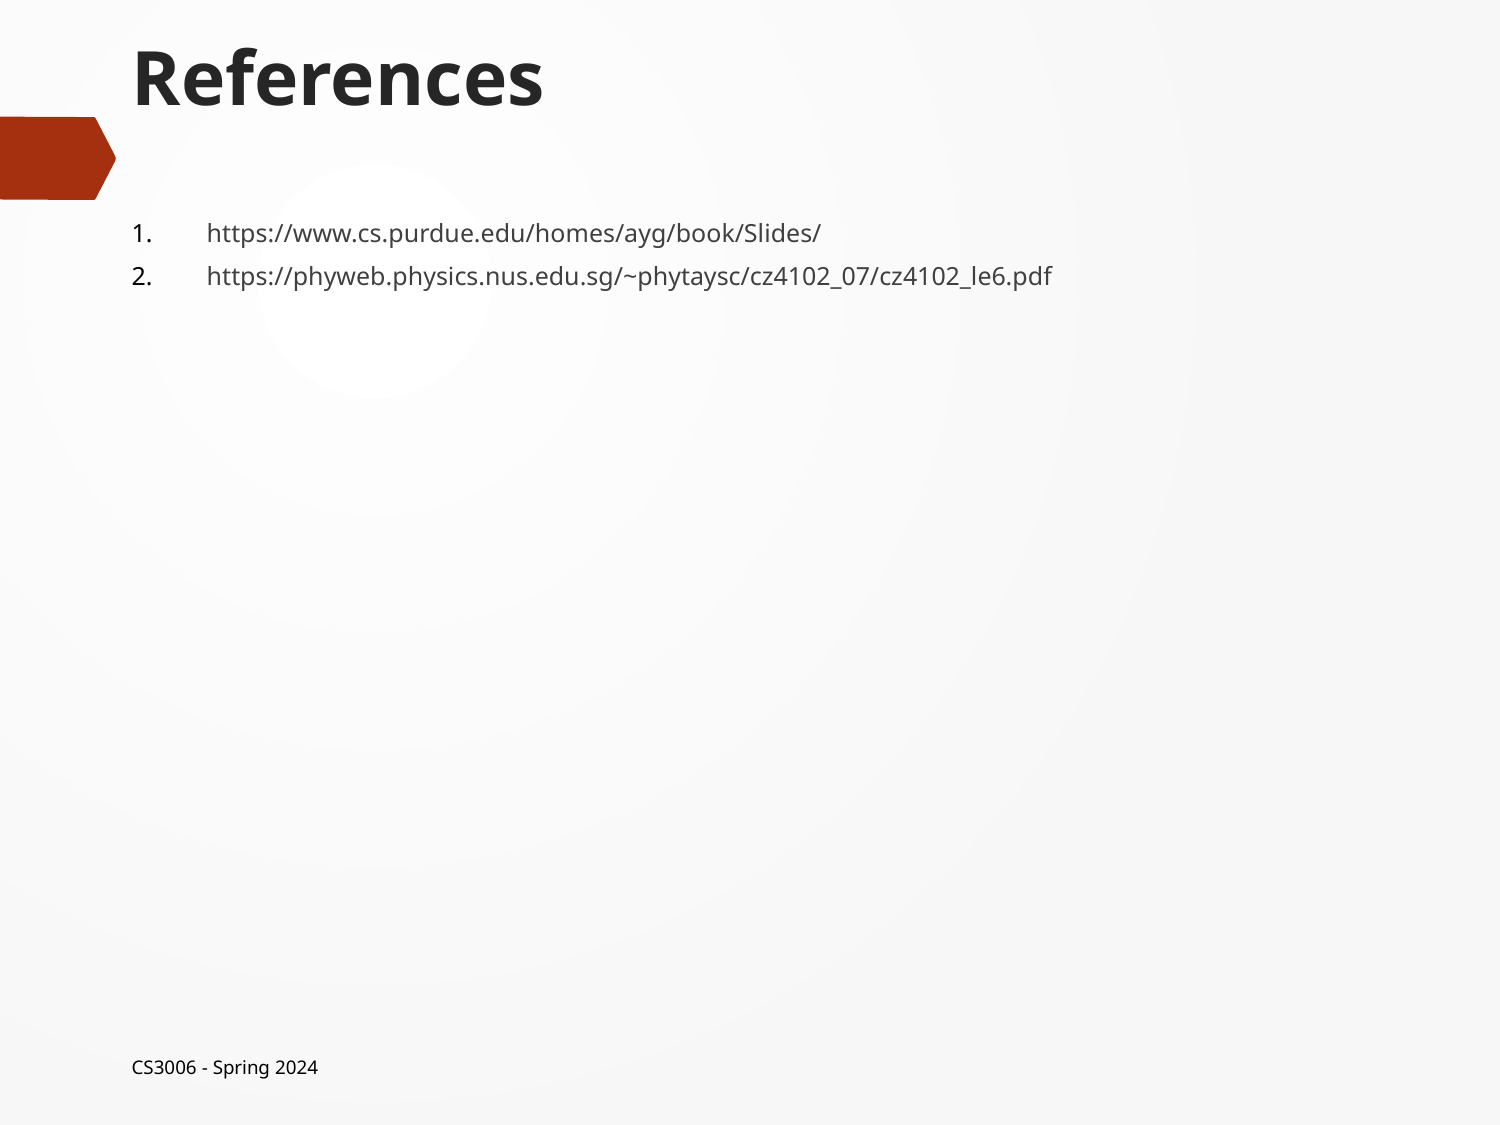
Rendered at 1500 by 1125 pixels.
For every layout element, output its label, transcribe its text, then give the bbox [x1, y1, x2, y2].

title References [116, 23, 1483, 158]
list https://www.cs.purdue.edu/homes/ayg/book/Slides/ https://phyweb.physics.nus.edu.sg/~phytaysc/cz4102_07/cz4102_le6.pdf [116, 210, 1483, 1029]
footer CS3006 - Spring 2024 [116, 1037, 1139, 1098]
